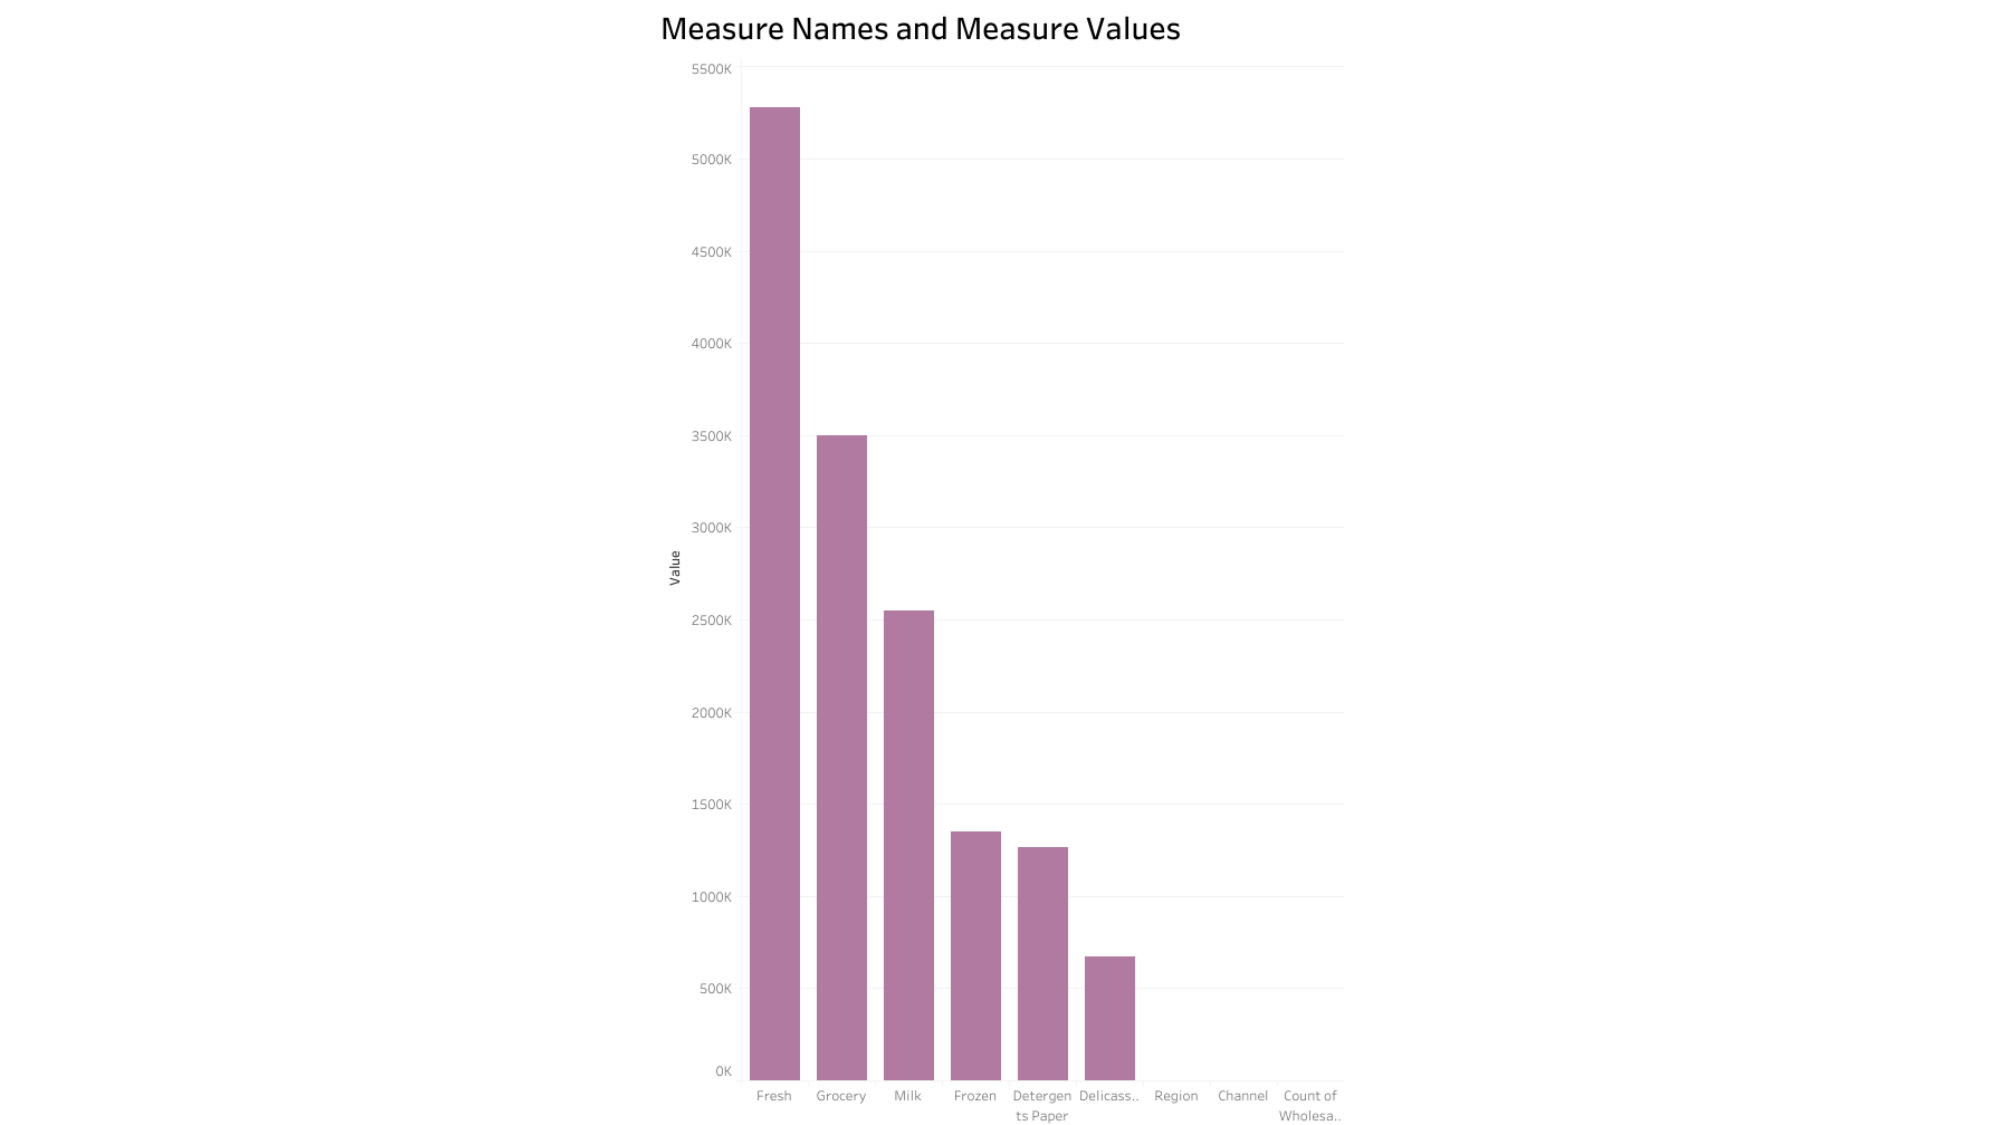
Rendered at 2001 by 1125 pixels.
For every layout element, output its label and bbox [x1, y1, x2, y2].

picture [656, 0, 1344, 1125]
